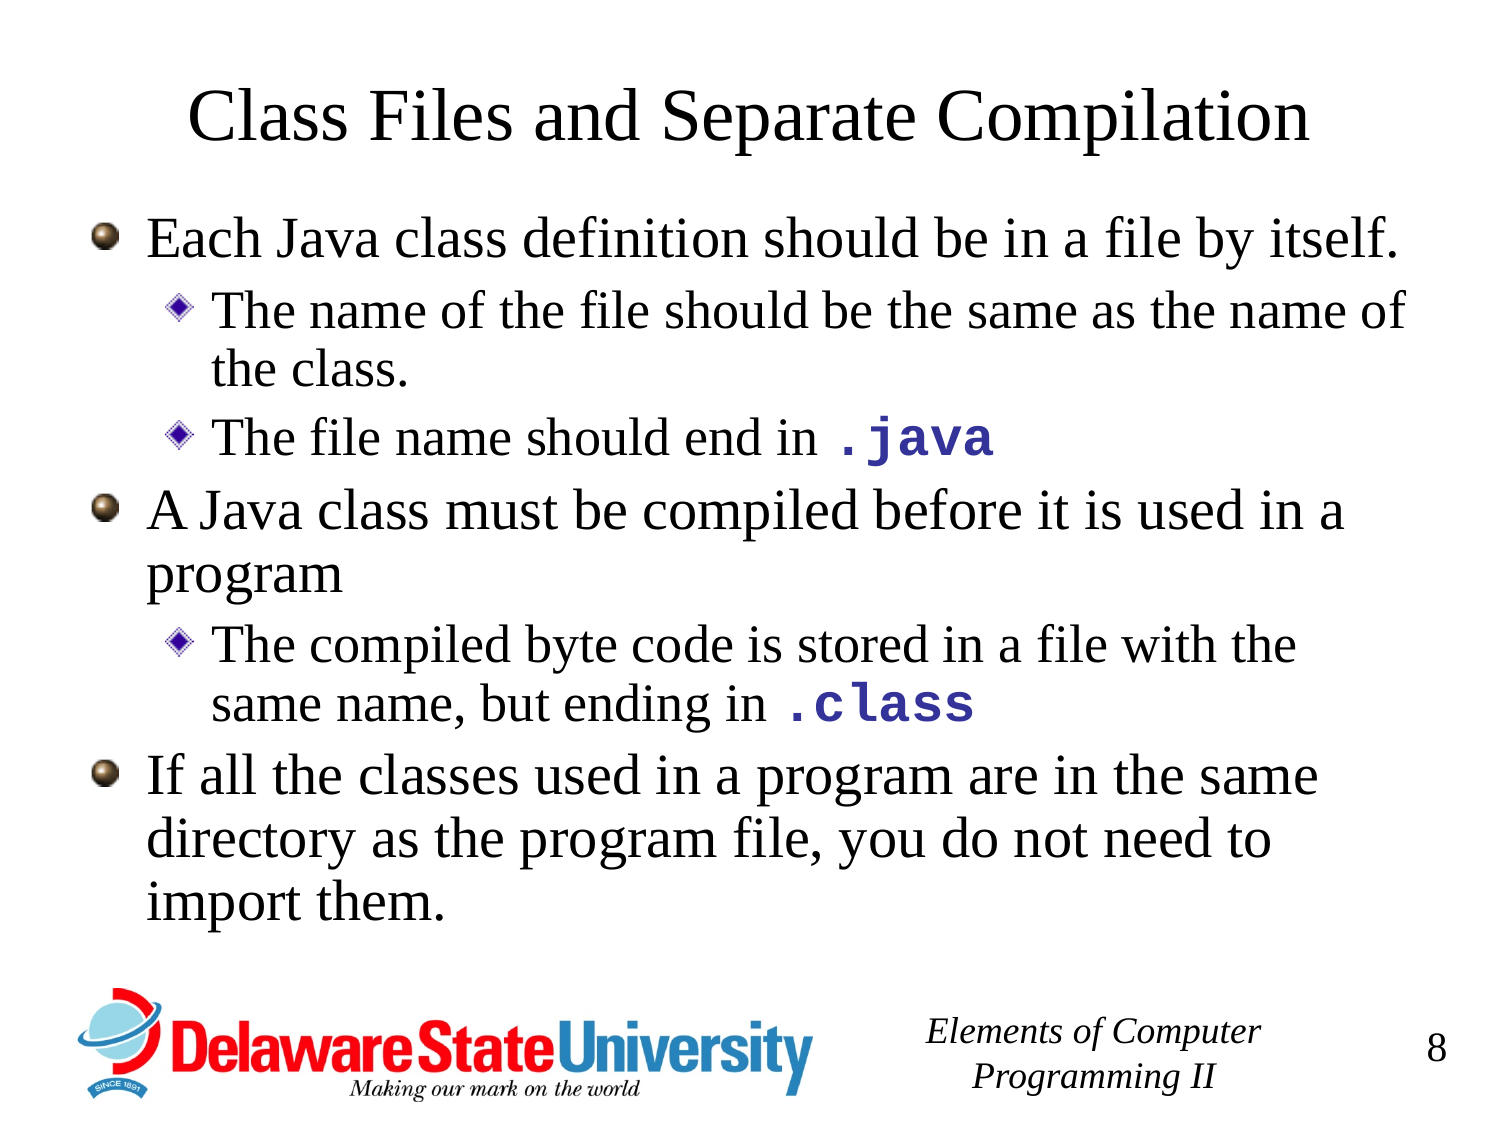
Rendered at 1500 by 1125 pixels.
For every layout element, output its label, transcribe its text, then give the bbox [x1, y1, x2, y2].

picture [165, 293, 194, 322]
picture [90, 758, 119, 787]
list Each Java class definition should be in a file by itself. The name of the file should be the same as the name of the class. The file name should end in .java A Java class must be compiled before it is used in a program The compiled byte code is stored in a file with the same name, but ending in .class If all the classes used in a program are in the same directory as the program file, you do not need to import them. [74, 199, 1426, 988]
picture [165, 420, 194, 450]
title Class Files and Separate Compilation [74, 44, 1426, 176]
picture [165, 627, 194, 657]
picture [75, 988, 813, 1102]
picture [90, 221, 119, 250]
picture [90, 492, 119, 522]
